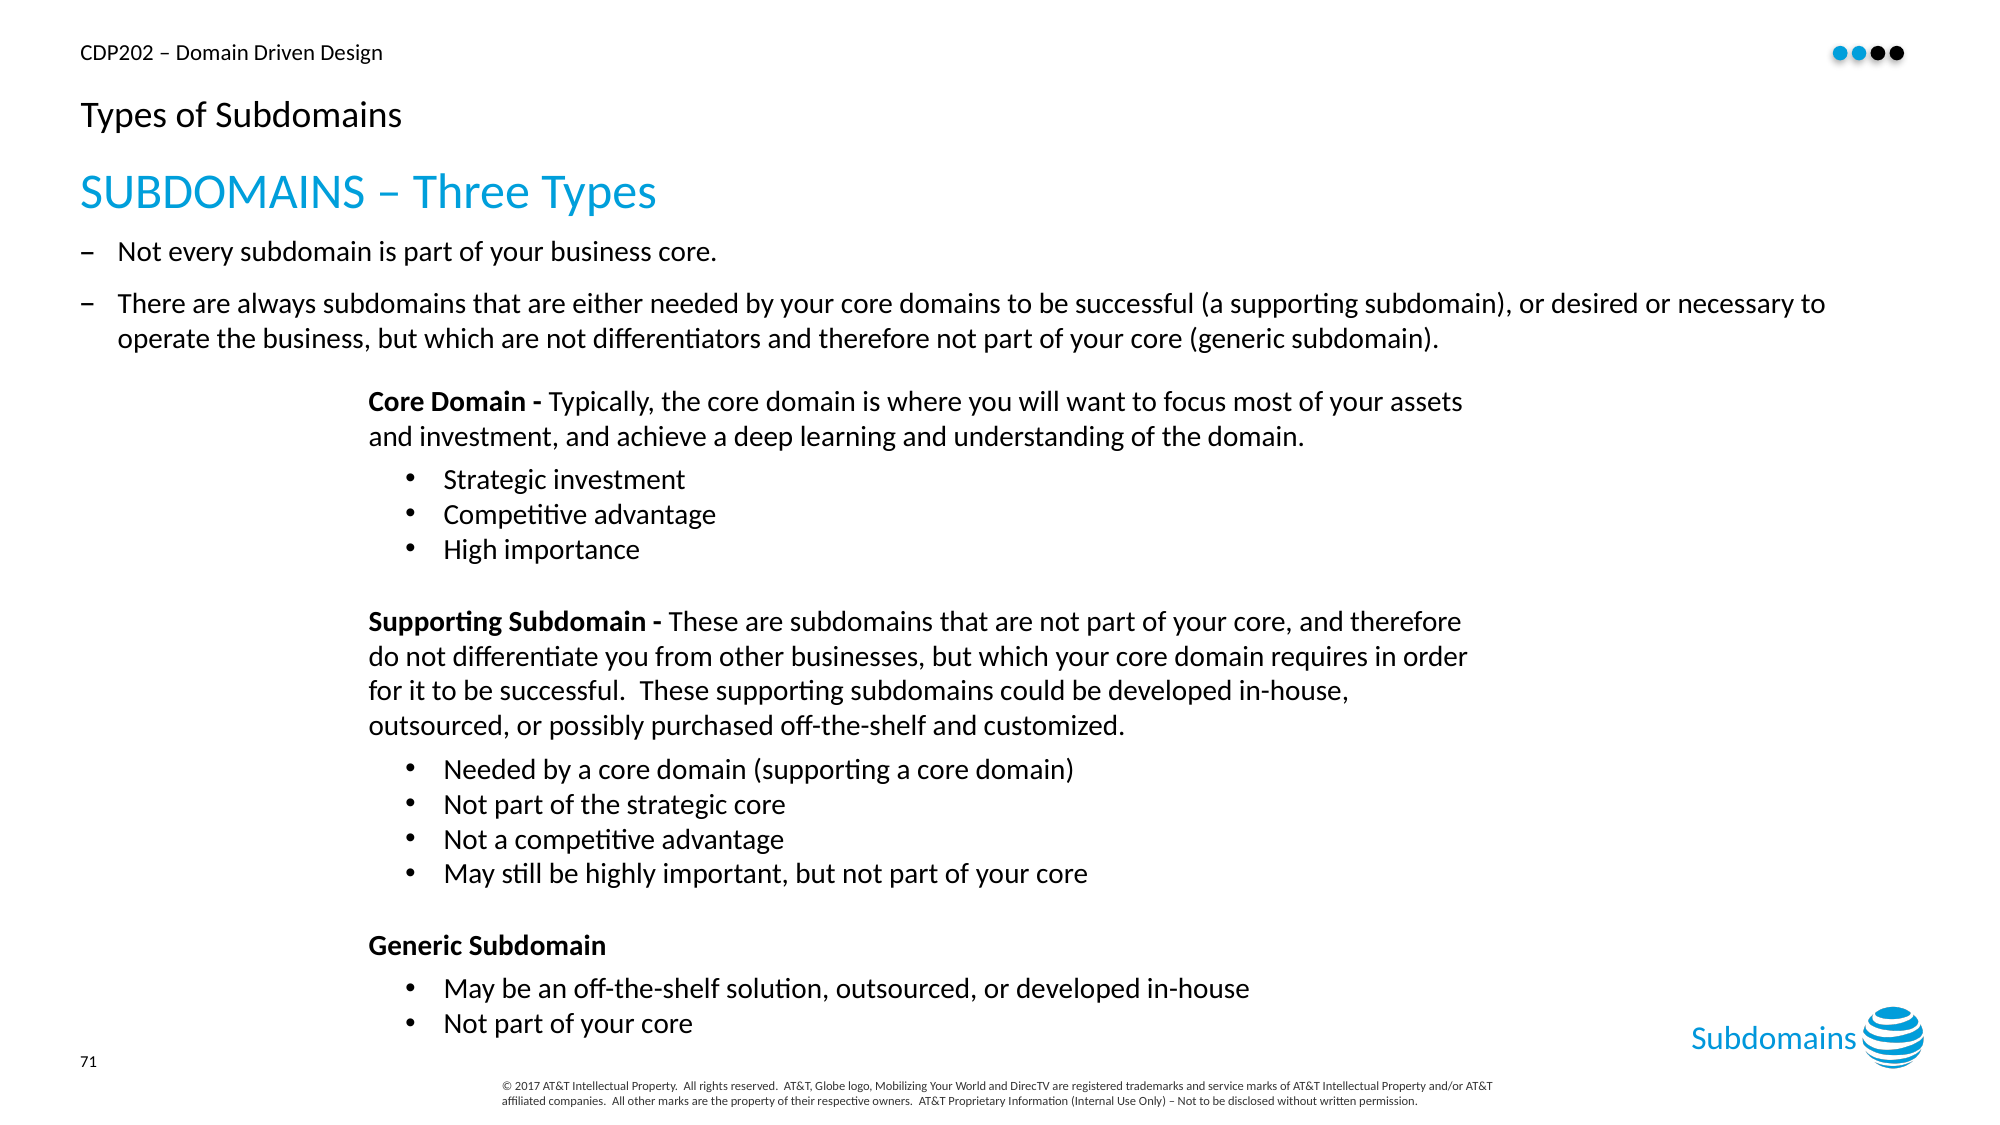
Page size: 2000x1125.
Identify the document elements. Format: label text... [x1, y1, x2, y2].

list SUBDOMAINS – Three Types Not every subdomain is part of your business core. There are always subdomains that are either needed by your core domains to be successful (a supporting subdomain), or desired or necessary to operate the business, but which are not differentiators and therefore not part of your core (generic subdomain). [80, 165, 1920, 384]
text_box [1832, 45, 1849, 62]
text_box [1869, 45, 1887, 62]
title Types of Subdomains [80, 85, 1920, 142]
slide_number 71 [80, 1049, 129, 1087]
text_box [1851, 45, 1868, 62]
text_box Core Domain - Typically, the core domain is where you will want to focus most of your assets and investment, and achieve a deep learning and understanding of the domain. Strategic investment Competitive advantage High importance Supporting Subdomain - These are subdomains that are not part of your core, and therefore do not differentiate you from other businesses, but which your core domain requires in order for it to be successful. These supporting subdomains could be developed in-house, outsourced, or possibly purchased off-the-shelf and customized. Needed by a core domain (supporting a core domain) Not part of the strategic core Not a competitive advantage May still be highly important, but not part of your core Generic Subdomain May be an off-the-shelf solution, outsourced, or developed in-house Not part of your core [368, 382, 1494, 1065]
text_box [1888, 45, 1905, 62]
text_box Subdomains [1486, 1008, 1873, 1064]
